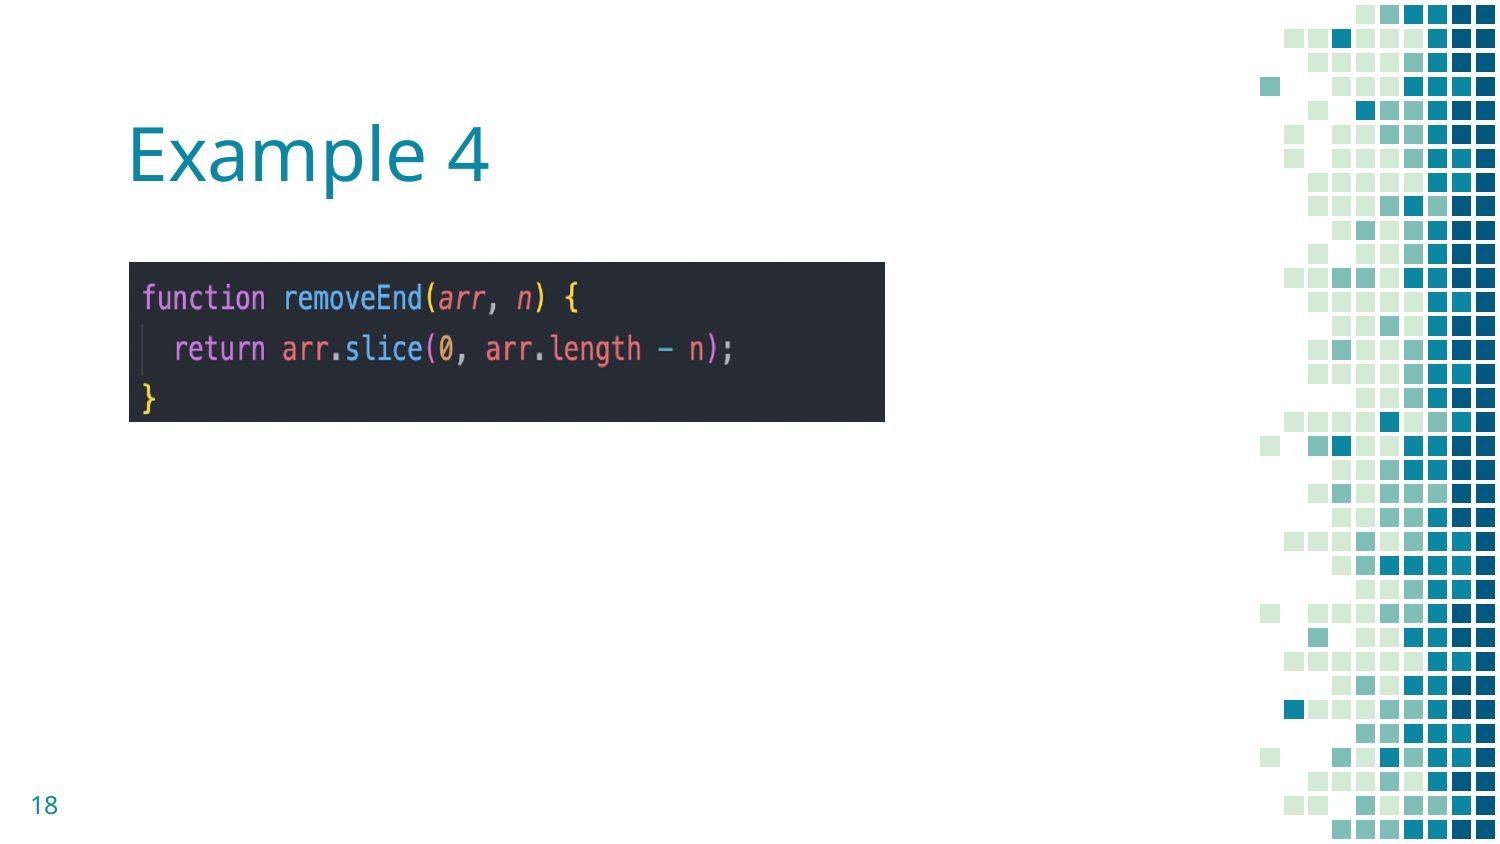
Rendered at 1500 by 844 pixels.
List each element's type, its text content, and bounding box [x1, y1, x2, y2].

slide_number 18 [15, 774, 105, 839]
title Example 4 [111, 70, 1221, 212]
picture [129, 261, 885, 423]
